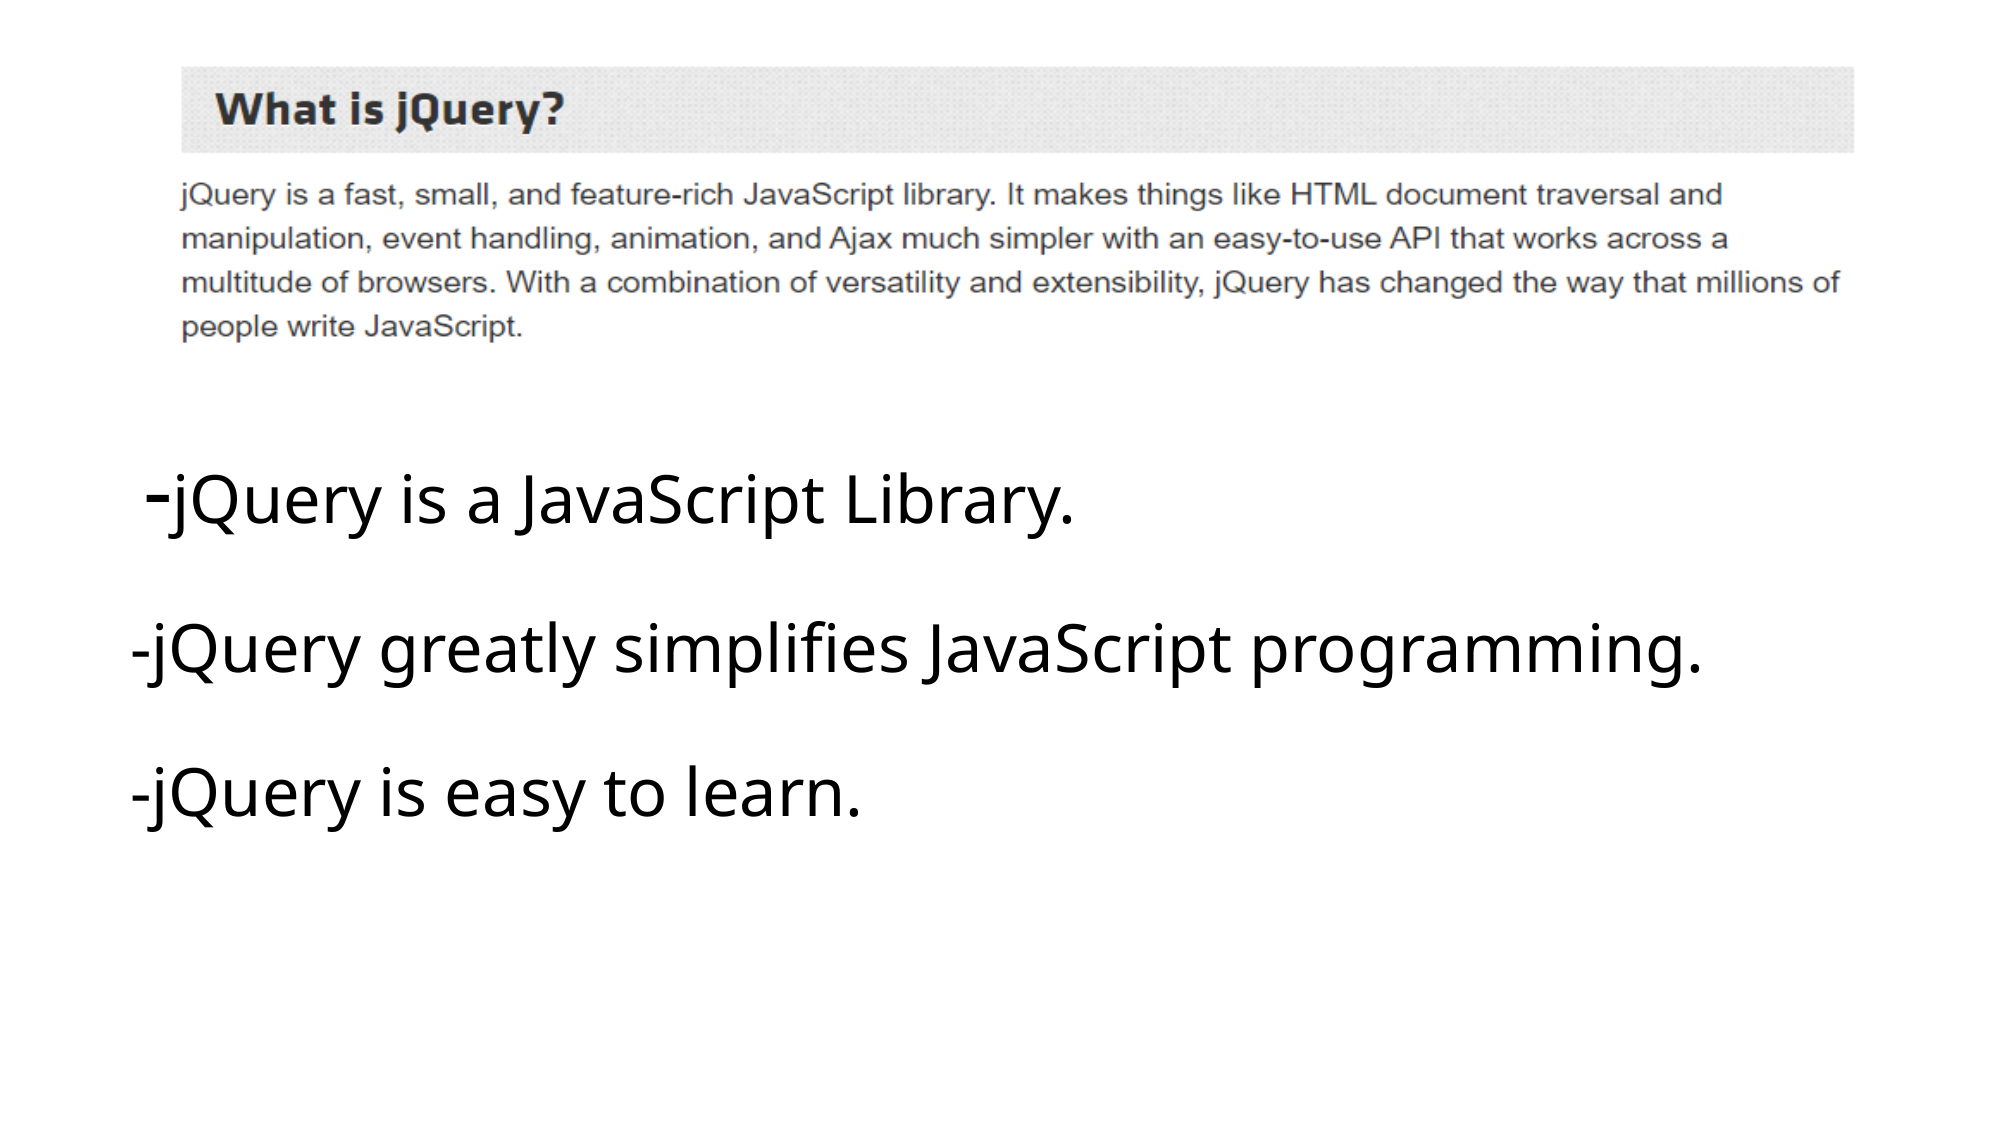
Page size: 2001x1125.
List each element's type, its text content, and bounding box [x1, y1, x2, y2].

title -jQuery is a JavaScript Library. -jQuery greatly simplifies JavaScript programming. -jQuery is easy to learn. [80, 59, 1967, 1097]
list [137, 59, 1863, 379]
